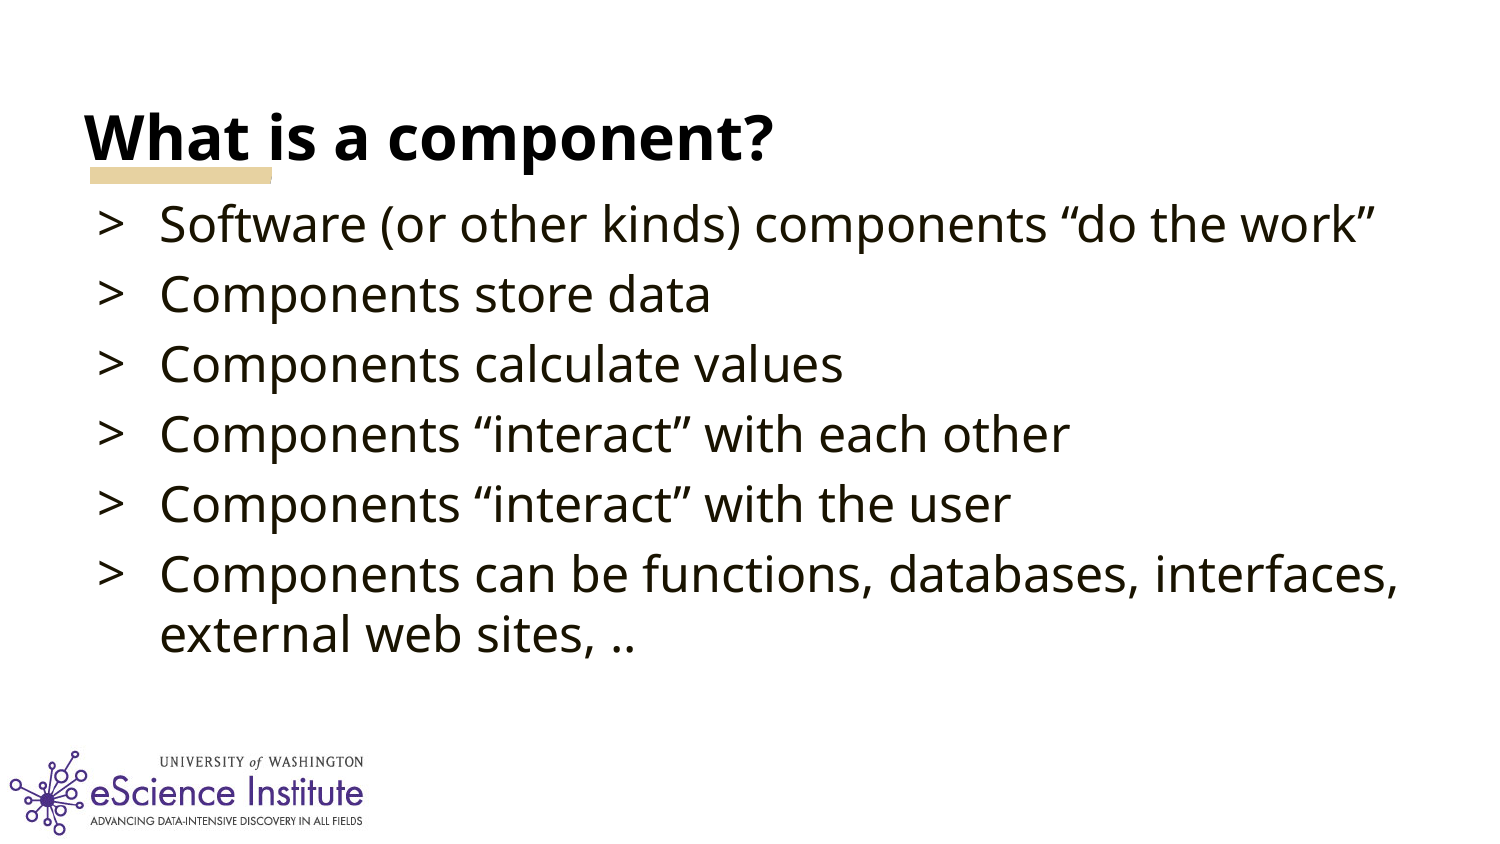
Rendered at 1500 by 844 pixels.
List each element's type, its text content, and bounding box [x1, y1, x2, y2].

picture [0, 740, 393, 844]
picture [90, 168, 272, 184]
list Software (or other kinds) components “do the work” Components store data Components calculate values Components “interact” with each other Components “interact” with the user Components can be functions, databases, interfaces, external web sites, .. [73, 186, 1419, 603]
title What is a component? [73, 92, 1419, 168]
